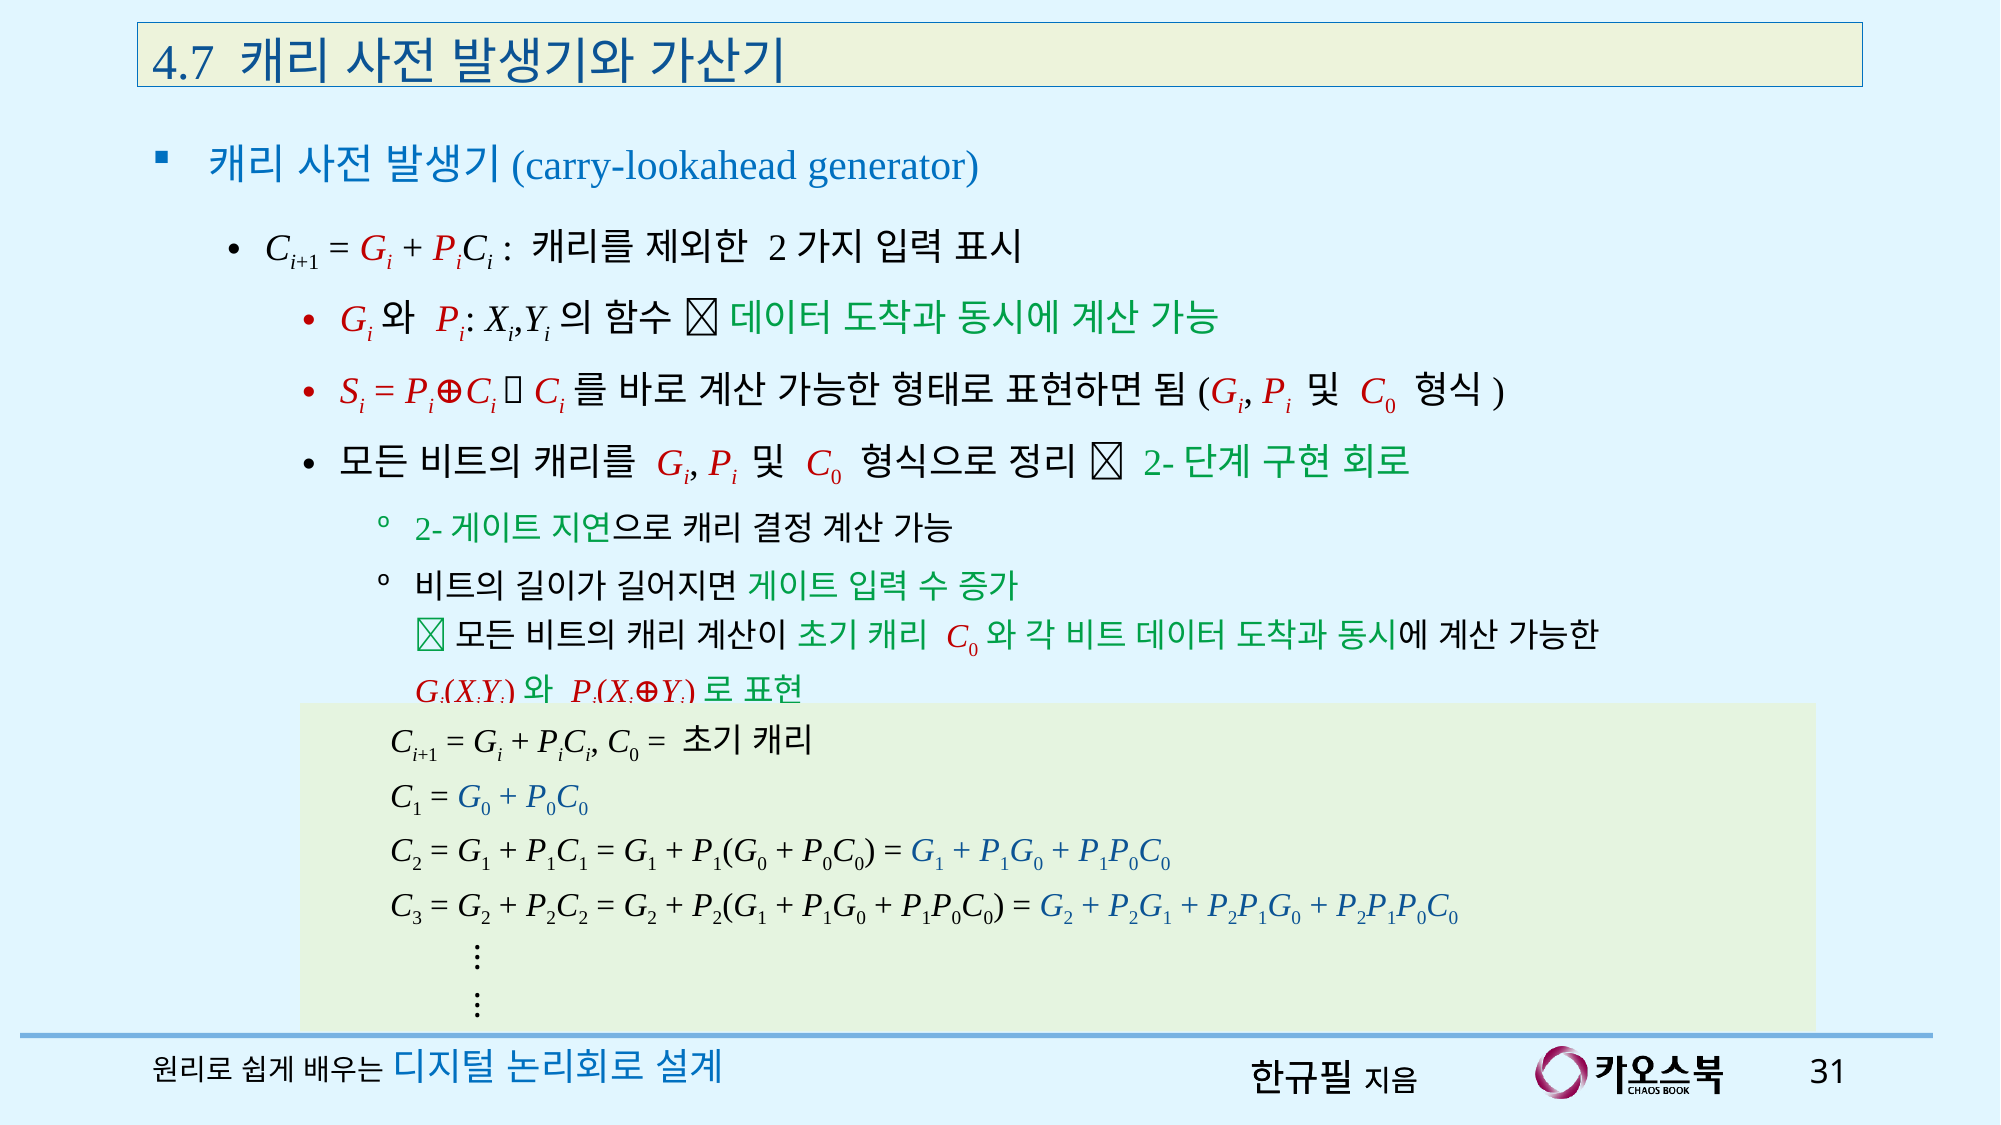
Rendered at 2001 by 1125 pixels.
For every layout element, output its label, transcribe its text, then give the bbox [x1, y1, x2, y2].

list Ci+1 = Gi + PiCi : 캐리를 제외한 2가지 입력 표시 Gi와 Pi: Xi,Yi의 함수  데이터 도착과 동시에 계산 가능 Si = Pi⊕Ci  Ci를 바로 계산 가능한 형태로 표현하면 됨(Gi, Pi 및 C0 형식) 모든 비트의 캐리를 Gi, Pi 및 C0 형식으로 정리  2-단계 구현 회로 2-게이트 지연으로 캐리 결정 계산 가능 비트의 길이가 길어지면 게이트 입력 수 증가  모든 비트의 캐리 계산이 초기 캐리 C0와 각 비트 데이터 도착과 동시에 계산 가능한 Gi(XiYi)와 Pi(Xi⊕Yi)로 표현 [137, 204, 1863, 688]
text_box 4.7 캐리 사전 발생기와 가산기 [137, 22, 1863, 87]
text_box Ci+1 = Gi + PiCi, C0 = 초기 캐리 C1 = G0 + P0C0 C2 = G1 + P1C1 = G1 + P1(G0 + P0C0) = G1 + P1G0 + P1P0C0 C3 = G2 + P2C2 = G2 + P2(G1 + P1G0 + P1P0C0) = G2 + P2G1 + P2P1G0 + P2P1P0C0 ⁝ ⁝ [300, 703, 1816, 1032]
footer 원리로 쉽게 배우는 디지털 논리회로 설계 [137, 1035, 832, 1096]
picture [1535, 1046, 1723, 1099]
slide_number 31 [1769, 1042, 1863, 1103]
text_box 캐리 사전 발생기(carry-lookahead generator) [137, 120, 1863, 196]
